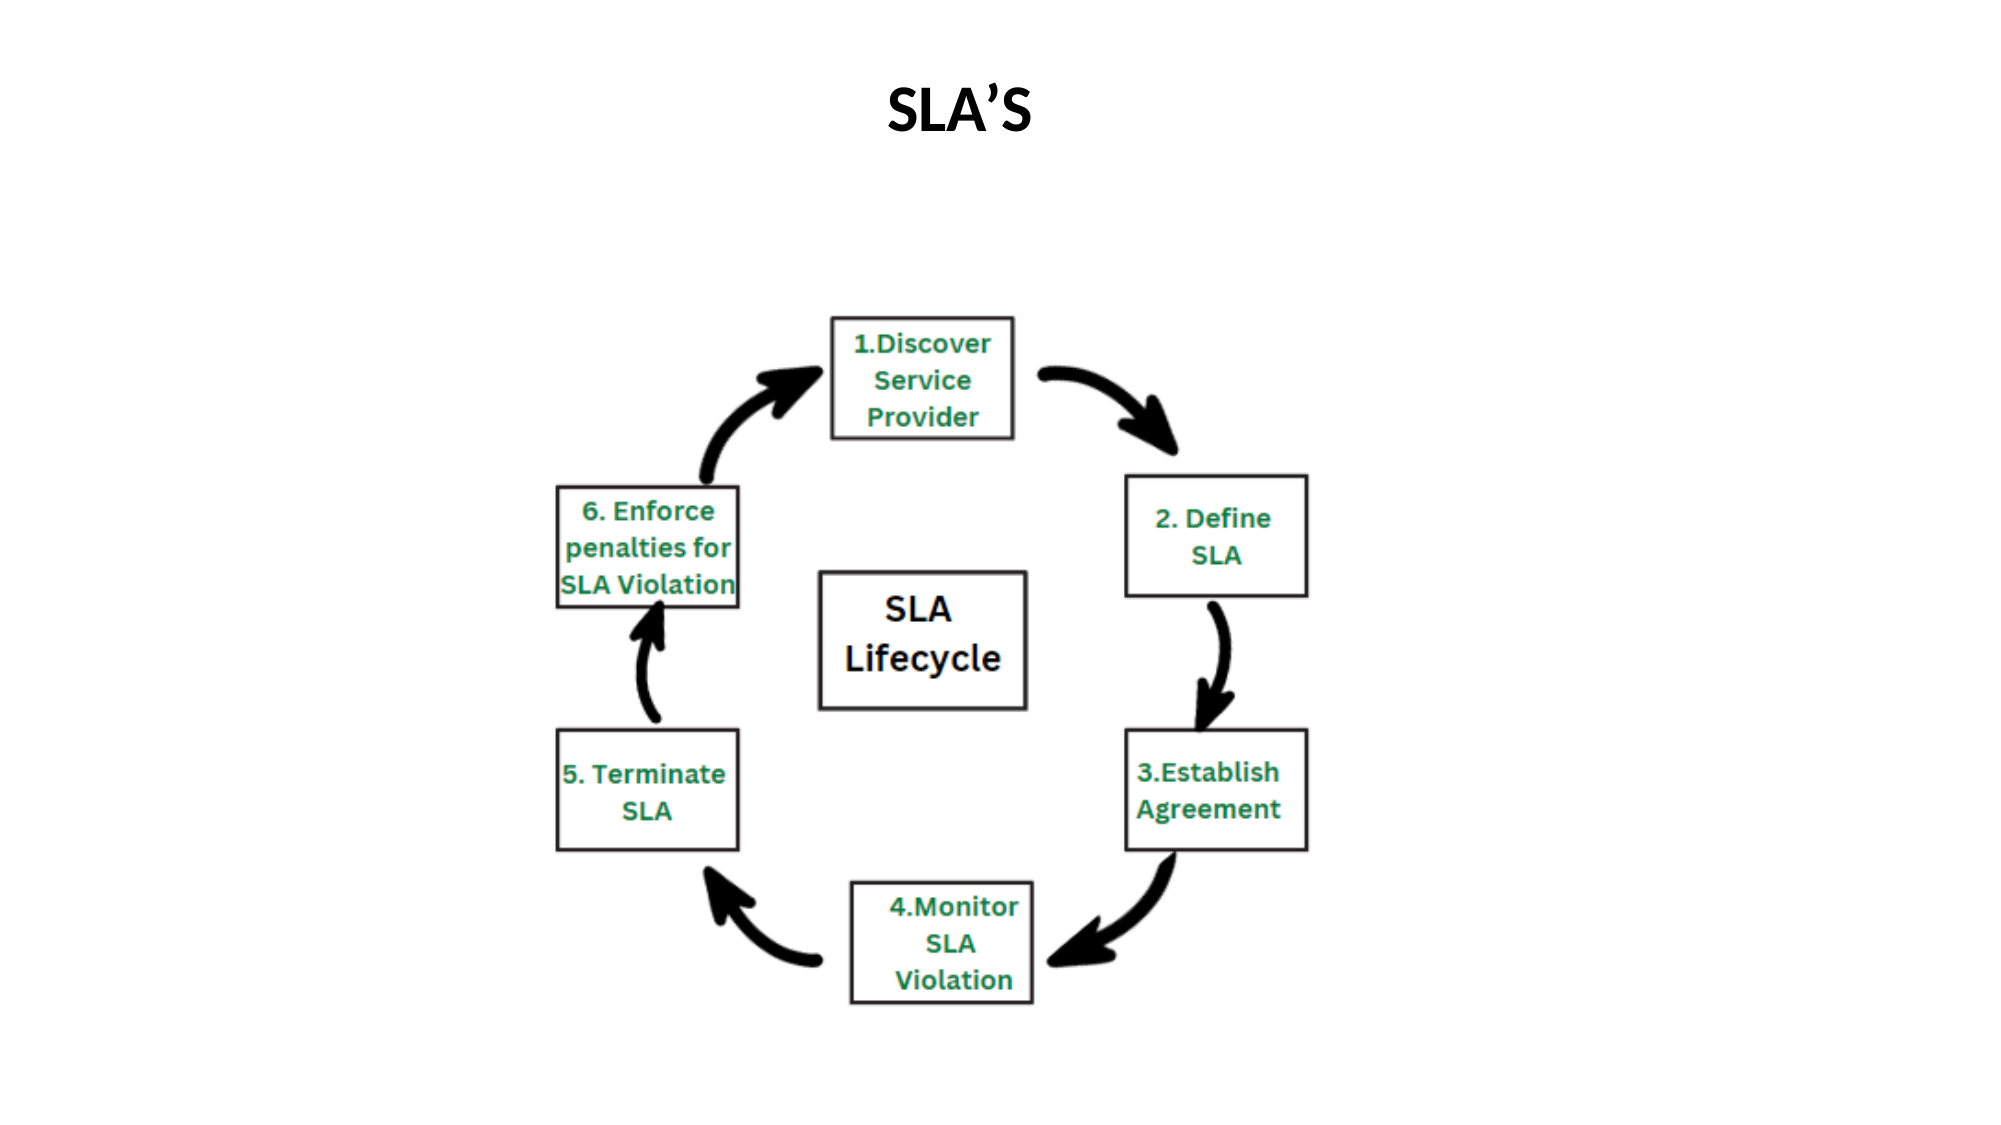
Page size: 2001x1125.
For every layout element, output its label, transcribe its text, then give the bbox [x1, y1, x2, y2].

text_box SLA’S [872, 57, 1048, 152]
picture [418, 276, 1502, 1047]
